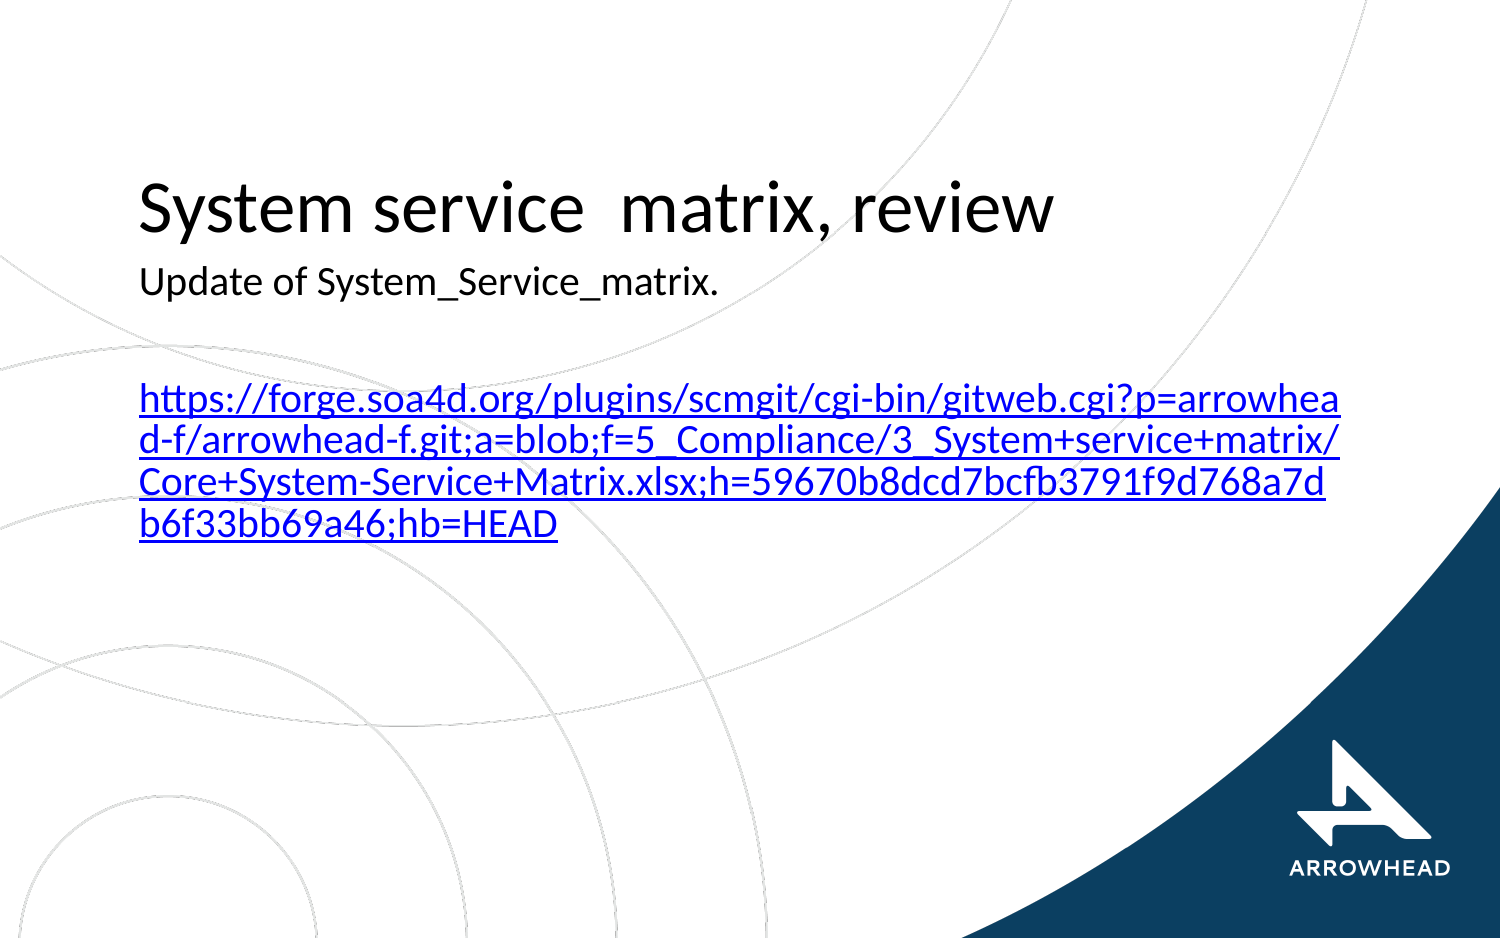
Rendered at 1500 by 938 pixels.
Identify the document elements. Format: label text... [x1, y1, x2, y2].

picture [0, 0, 1500, 938]
list Update of System_Service_matrix. https://forge.soa4d.org/plugins/scmgit/cgi-bin/gitweb.cgi?p=arrowhead-f/arrowhead-f.git;a=blob;f=5_Compliance/3_System+service+matrix/Core+System-Service+Matrix.xlsx;h=59670b8dcd7bcfb3791f9d768a7db6f33bb69a46;hb=HEAD [130, 245, 1353, 938]
title System service matrix, review [130, 149, 1353, 245]
slide_number [1116, 29, 1468, 73]
